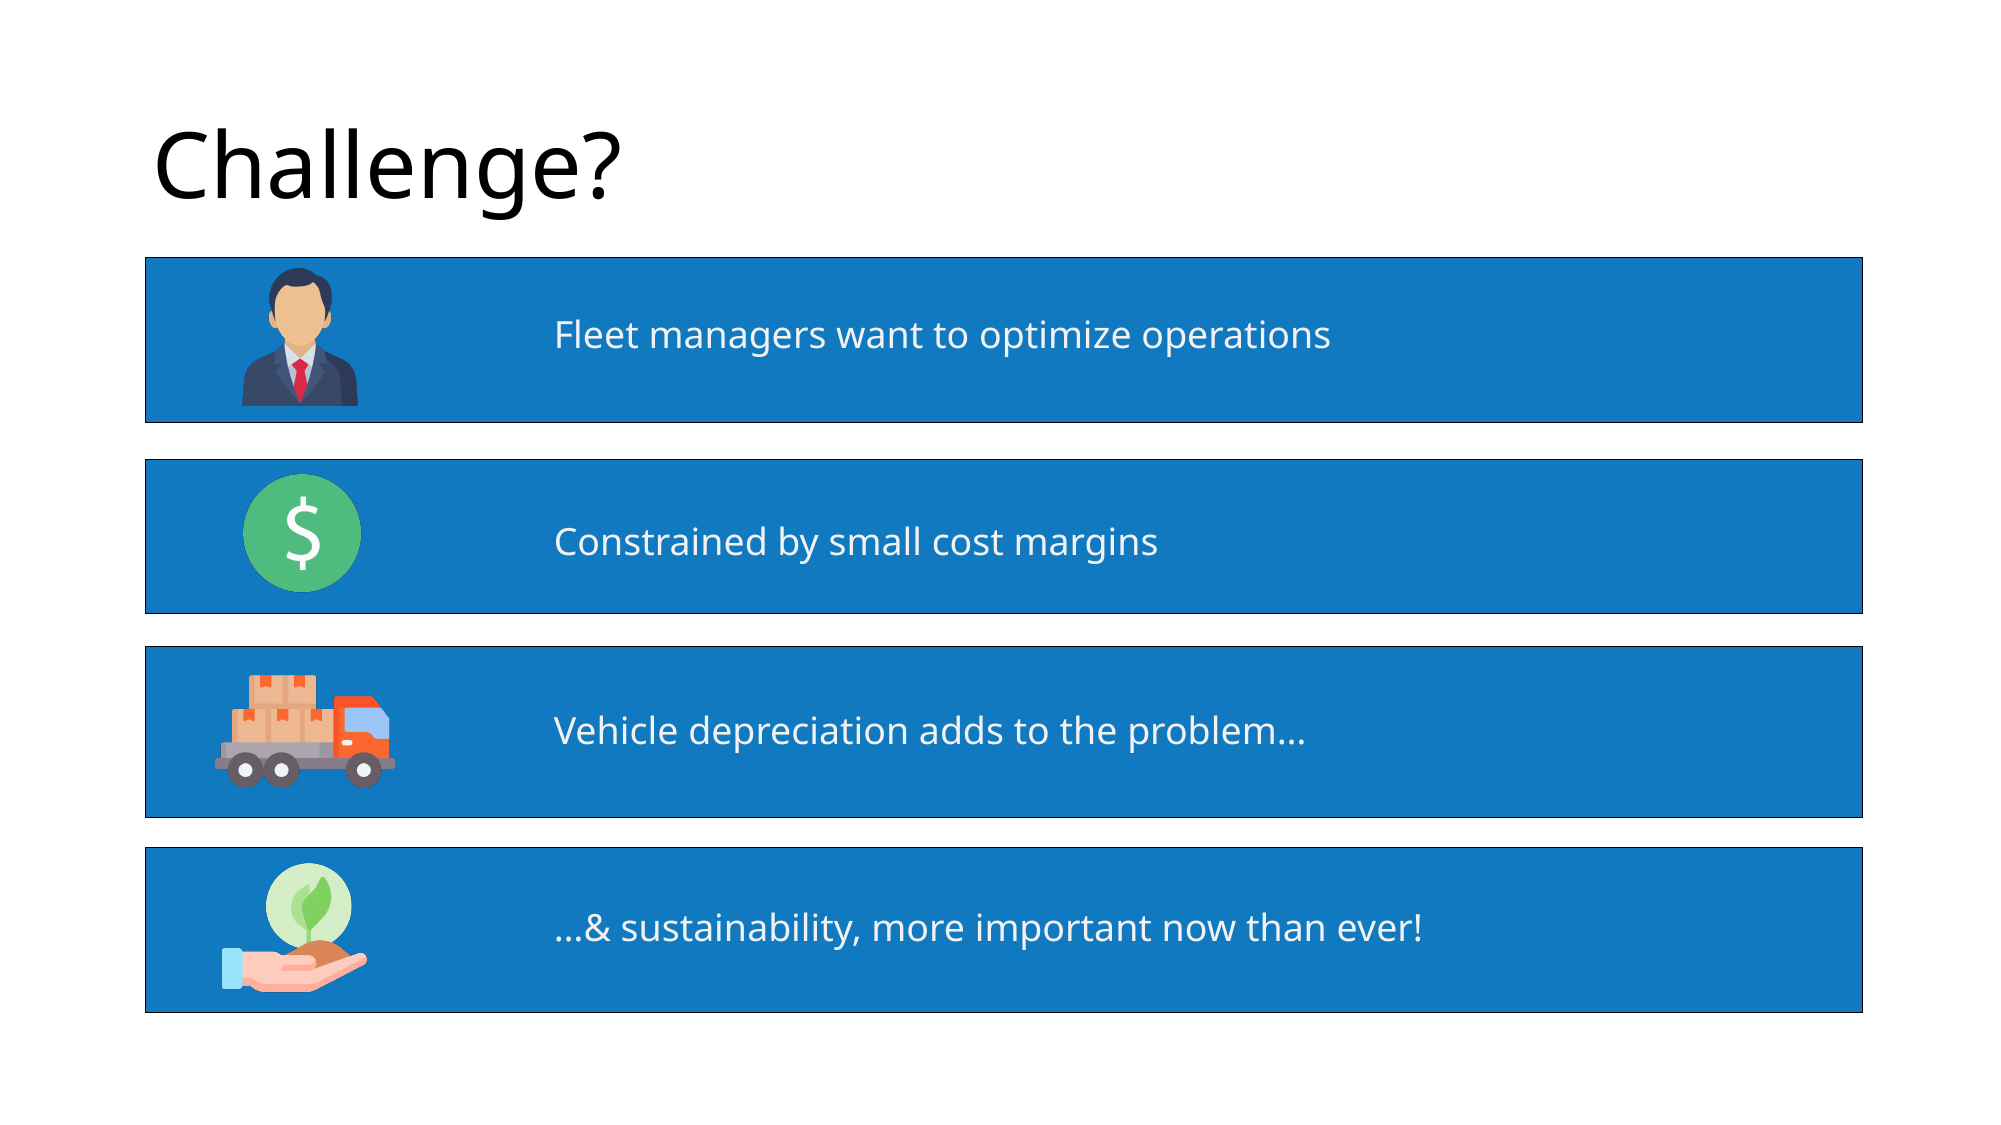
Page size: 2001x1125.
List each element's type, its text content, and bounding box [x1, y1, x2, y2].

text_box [145, 459, 1863, 614]
title Challenge? [137, 59, 1863, 278]
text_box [145, 847, 1863, 1013]
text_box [145, 642, 1863, 822]
text_box [157, 277, 1883, 474]
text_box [145, 257, 1863, 423]
